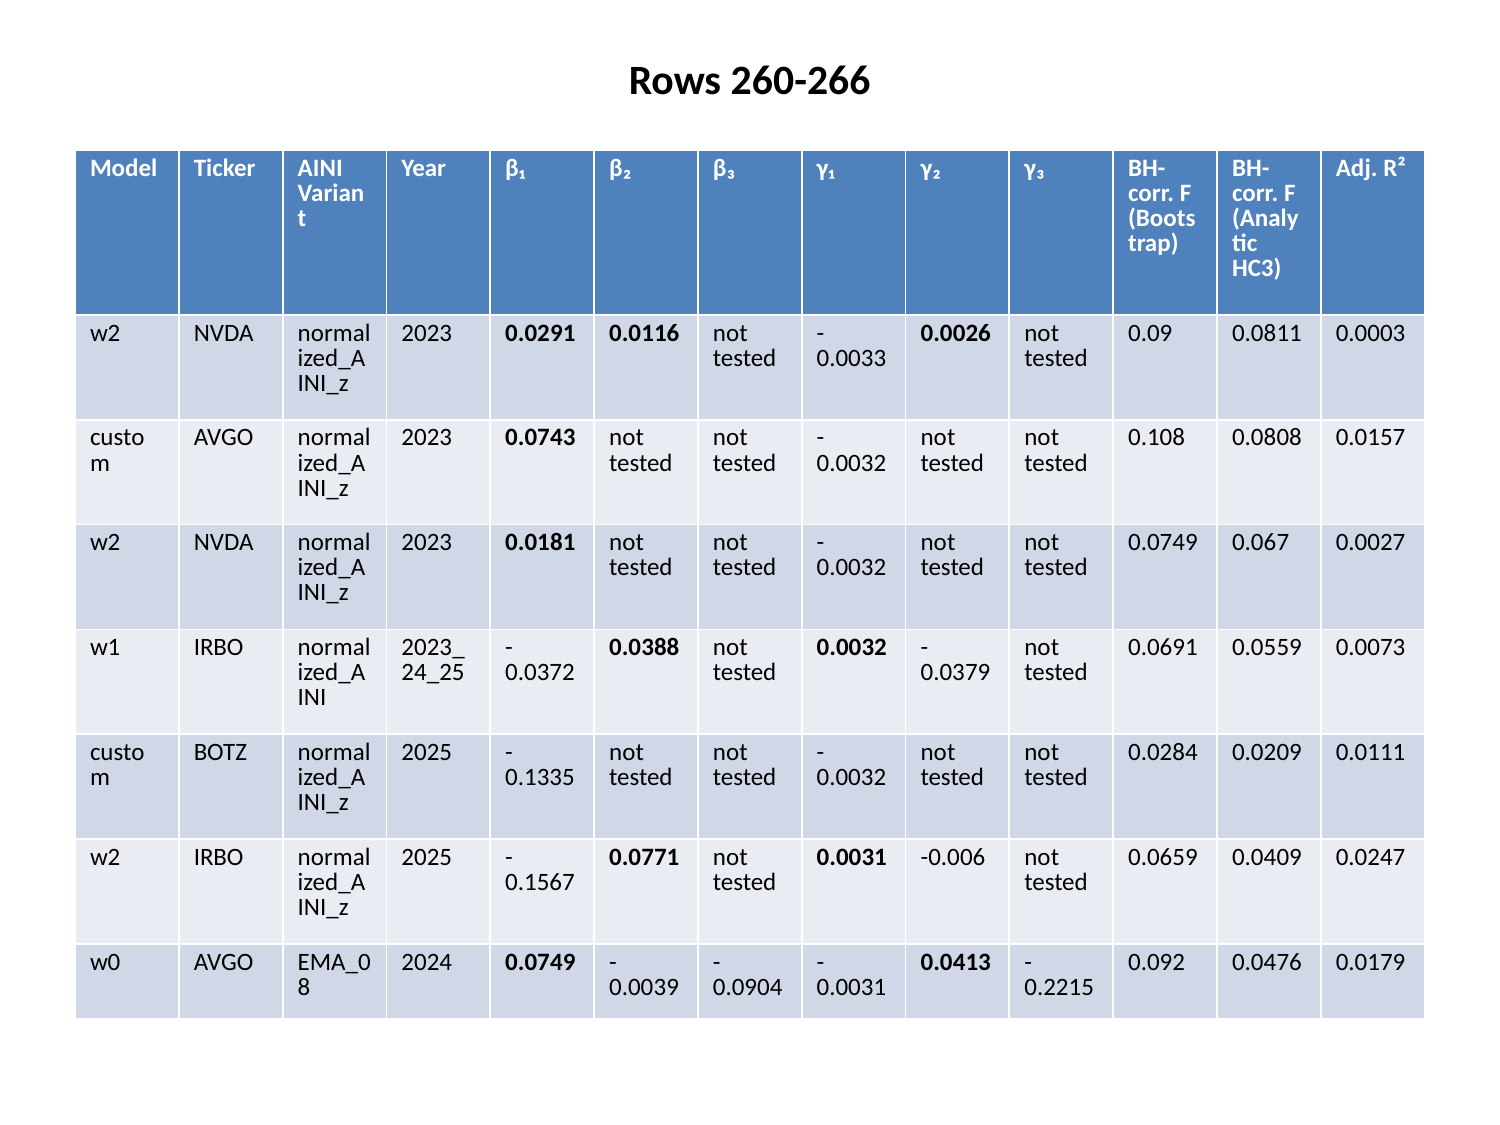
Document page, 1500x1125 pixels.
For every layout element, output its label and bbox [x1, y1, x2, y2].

table_cell [387, 525, 489, 629]
table_header [180, 151, 282, 314]
table_cell [699, 316, 801, 419]
table_header [387, 151, 489, 314]
table_cell [491, 421, 593, 524]
table_cell [284, 945, 386, 1018]
table_cell [803, 630, 905, 733]
table_cell [284, 630, 386, 733]
table_cell [180, 840, 282, 943]
table_cell [76, 735, 178, 838]
table_cell [284, 840, 386, 943]
table_cell [1322, 840, 1424, 943]
table_cell [906, 735, 1008, 838]
table_cell [906, 630, 1008, 733]
table_cell [906, 945, 1008, 1018]
table_cell [1114, 421, 1216, 524]
table_cell [284, 735, 386, 838]
table_cell [1322, 316, 1424, 419]
table_cell [387, 945, 489, 1018]
table_cell [491, 945, 593, 1018]
table_cell [1218, 945, 1320, 1018]
table_cell [699, 840, 801, 943]
table_cell [180, 316, 282, 419]
table_cell [1218, 525, 1320, 629]
table_cell [595, 945, 697, 1018]
table_cell [1218, 630, 1320, 733]
table_cell [906, 316, 1008, 419]
table_cell [803, 316, 905, 419]
table_cell [595, 630, 697, 733]
table_cell [595, 421, 697, 524]
table_cell [1322, 945, 1424, 1018]
table_cell [699, 630, 801, 733]
table_cell [1114, 945, 1216, 1018]
table_cell [699, 525, 801, 629]
table_header [595, 151, 697, 314]
table_cell [1218, 735, 1320, 838]
table_header [491, 151, 593, 314]
table_header [699, 151, 801, 314]
table_cell [180, 525, 282, 629]
table_cell [906, 525, 1008, 629]
table_cell [387, 421, 489, 524]
table_cell [76, 945, 178, 1018]
table_cell [180, 421, 282, 524]
table_cell [180, 630, 282, 733]
table_header [1114, 151, 1216, 314]
table_cell [76, 525, 178, 629]
table_cell [699, 735, 801, 838]
table_cell [699, 421, 801, 524]
table_header [906, 151, 1008, 314]
table_cell [180, 945, 282, 1018]
table_header [1218, 151, 1320, 314]
table_cell [595, 840, 697, 943]
table_cell [1010, 421, 1112, 524]
table_cell [76, 630, 178, 733]
table_cell [1010, 945, 1112, 1018]
table_cell [803, 421, 905, 524]
table_cell [491, 316, 593, 419]
table_cell [595, 525, 697, 629]
table_cell [1114, 735, 1216, 838]
table_cell [803, 735, 905, 838]
table_cell [1218, 421, 1320, 524]
table_cell [1114, 525, 1216, 629]
table_cell [803, 525, 905, 629]
table_cell [76, 840, 178, 943]
table_cell [387, 316, 489, 419]
table_header [1322, 151, 1424, 314]
table_cell [1010, 525, 1112, 629]
table_cell [387, 840, 489, 943]
table_cell [1010, 735, 1112, 838]
table_cell [491, 735, 593, 838]
table_cell [76, 316, 178, 419]
table_cell [1322, 630, 1424, 733]
table_cell [491, 525, 593, 629]
table_cell [76, 421, 178, 524]
table_cell [284, 421, 386, 524]
table_cell [491, 840, 593, 943]
table_cell [699, 945, 801, 1018]
table_cell [595, 316, 697, 419]
table_cell [1114, 840, 1216, 943]
table_cell [1114, 630, 1216, 733]
table_cell [1322, 421, 1424, 524]
table_header [803, 151, 905, 314]
table_cell [1218, 840, 1320, 943]
table_cell [595, 735, 697, 838]
table_cell [180, 735, 282, 838]
table_cell [284, 525, 386, 629]
table_cell [387, 630, 489, 733]
table_cell [1114, 316, 1216, 419]
table_header [1010, 151, 1112, 314]
table_header [284, 151, 386, 314]
table_cell [284, 316, 386, 419]
table_cell [491, 630, 593, 733]
table_header [76, 151, 178, 314]
table_cell [803, 840, 905, 943]
table_cell [906, 840, 1008, 943]
table_cell [1322, 525, 1424, 629]
table_cell [803, 945, 905, 1018]
table_cell [1218, 316, 1320, 419]
table_cell [1322, 735, 1424, 838]
table_cell [1010, 840, 1112, 943]
table_cell [1010, 316, 1112, 419]
table_cell [387, 735, 489, 838]
table_cell [1010, 630, 1112, 733]
table_cell [906, 421, 1008, 524]
text_box [613, 45, 886, 110]
